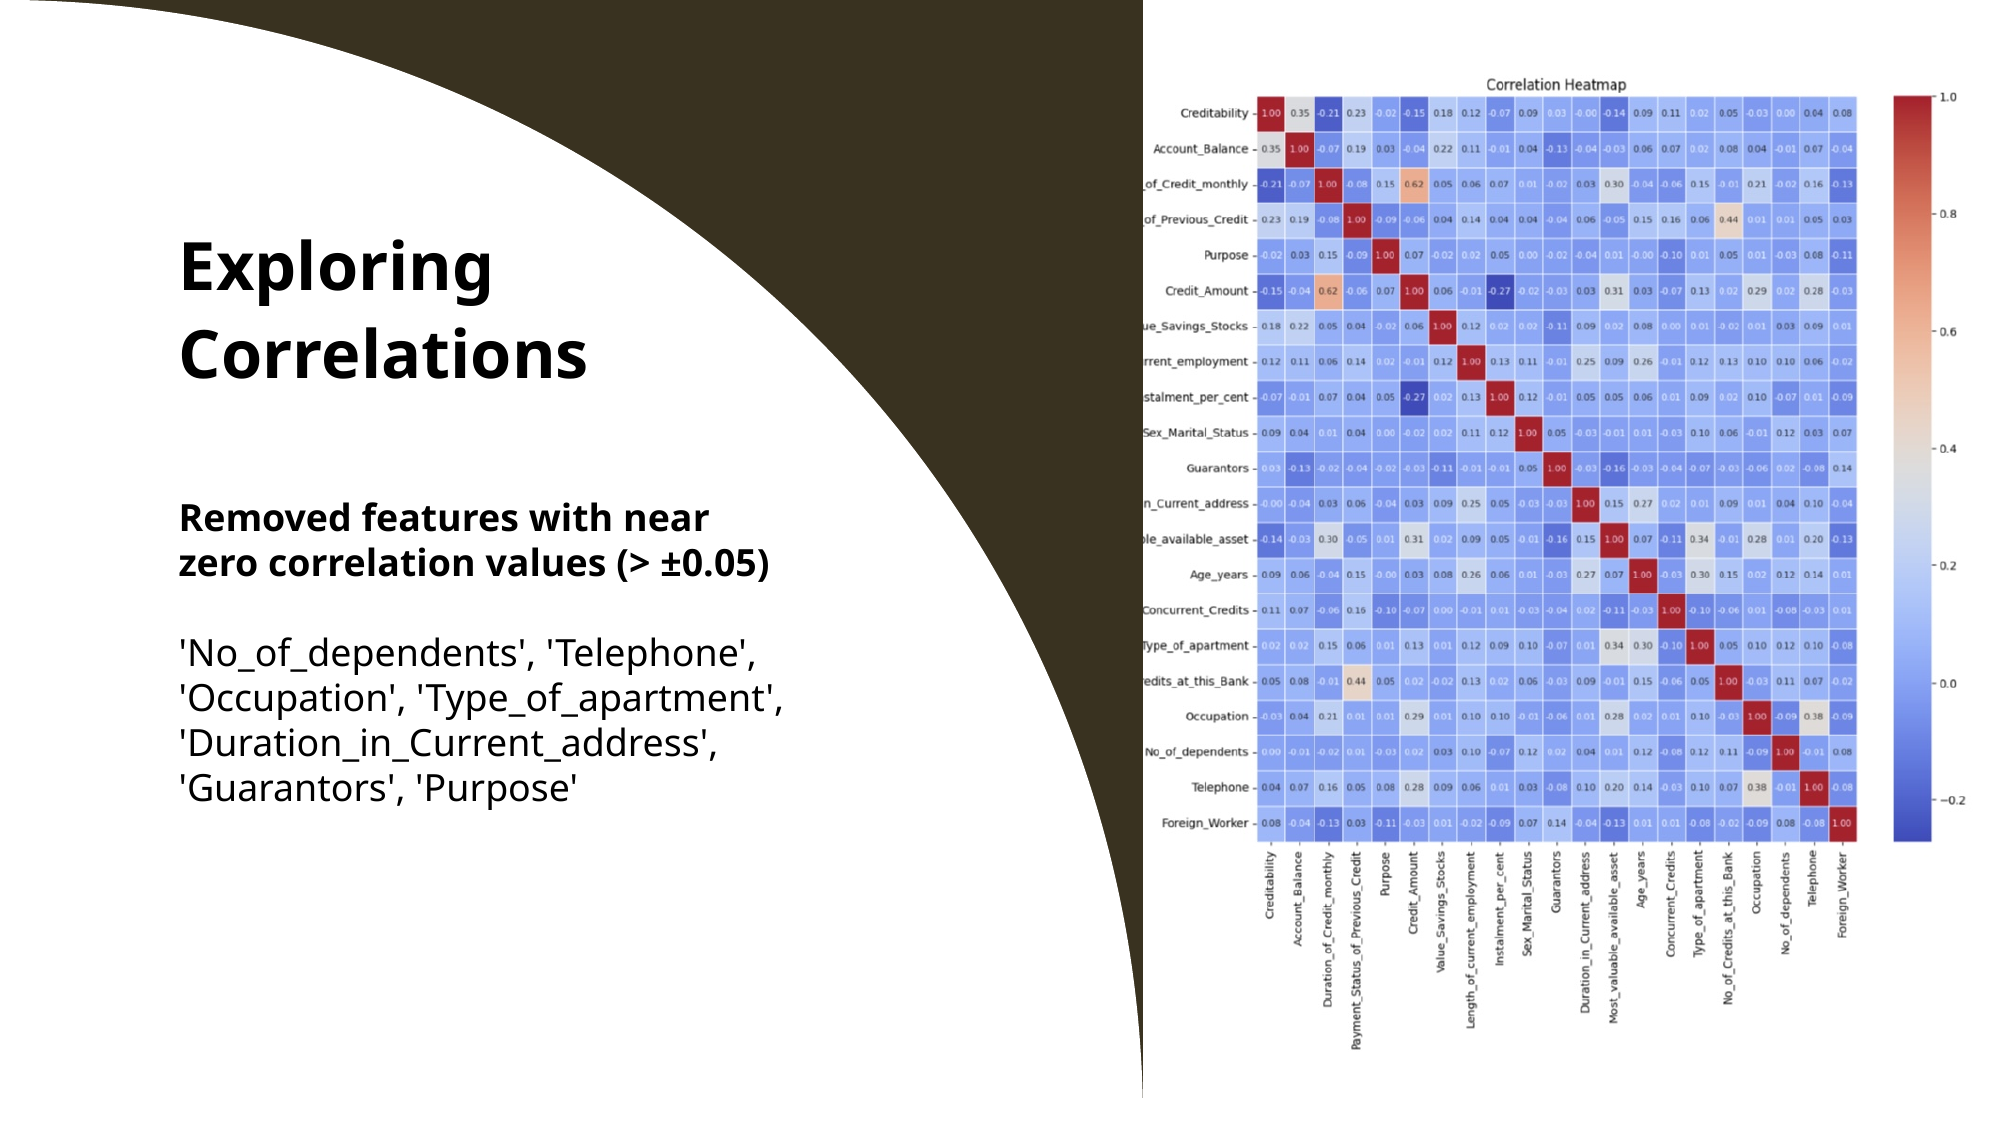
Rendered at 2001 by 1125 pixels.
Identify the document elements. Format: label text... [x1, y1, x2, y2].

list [1142, 0, 2000, 1125]
title Exploring Correlations [163, 70, 878, 400]
text_box [72, 0, 1142, 1041]
text_box [0, 0, 1142, 1125]
text_box Removed features with near zero correlation values (> ±0.05) 'No_of_dependents', 'Telephone', 'Occupation', 'Type_of_apartment', 'Duration_in_Current_address', 'Guarantors', 'Purpose' [163, 486, 803, 862]
